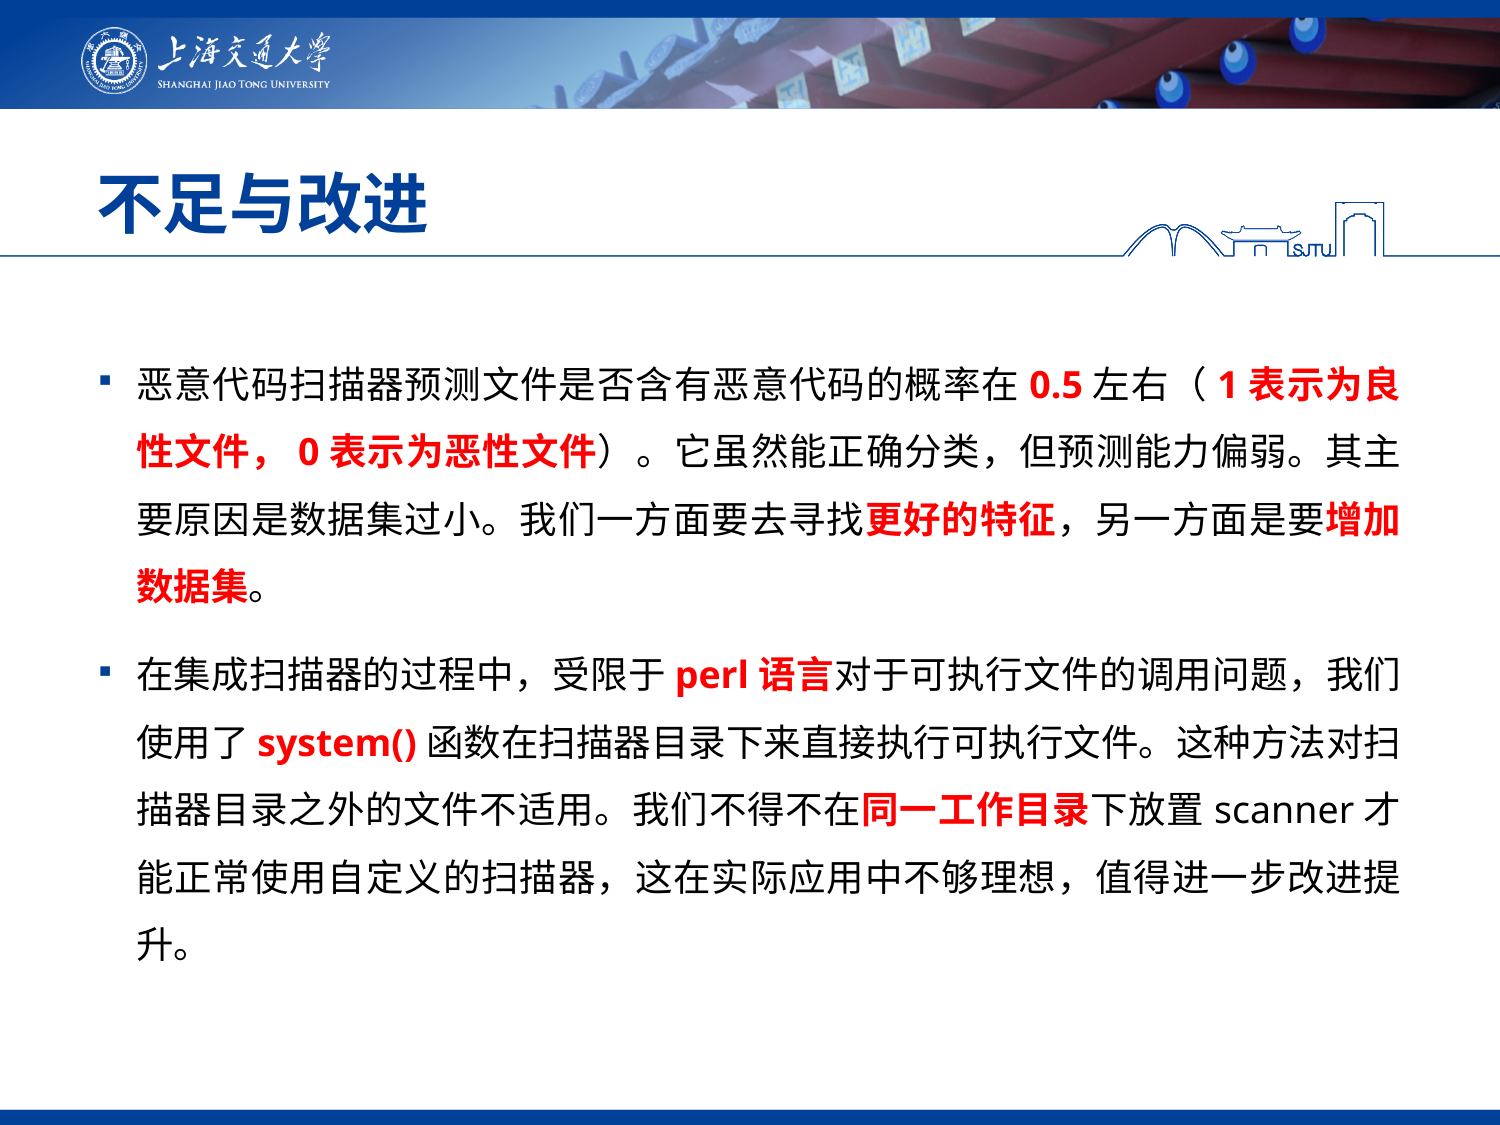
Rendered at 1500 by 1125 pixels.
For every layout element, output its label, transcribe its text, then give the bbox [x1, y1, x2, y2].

text_box 恶意代码扫描器预测文件是否含有恶意代码的概率在0.5左右（1表示为良性文件，0表示为恶性文件）。它虽然能正确分类，但预测能力偏弱。其主要原因是数据集过小。我们一方面要去寻找更好的特征，另一方面是要增加数据集。 在集成扫描器的过程中，受限于perl语言对于可执行文件的调用问题，我们使用了system()函数在扫描器目录下来直接执行可执行文件。这种方法对扫描器目录之外的文件不适用。我们不得不在同一工作目录下放置scanner才能正常使用自定义的扫描器，这在实际应用中不够理想，值得进一步改进提升。 [83, 330, 1417, 1042]
title 不足与改进 [81, 160, 1455, 255]
picture [0, 18, 1500, 109]
